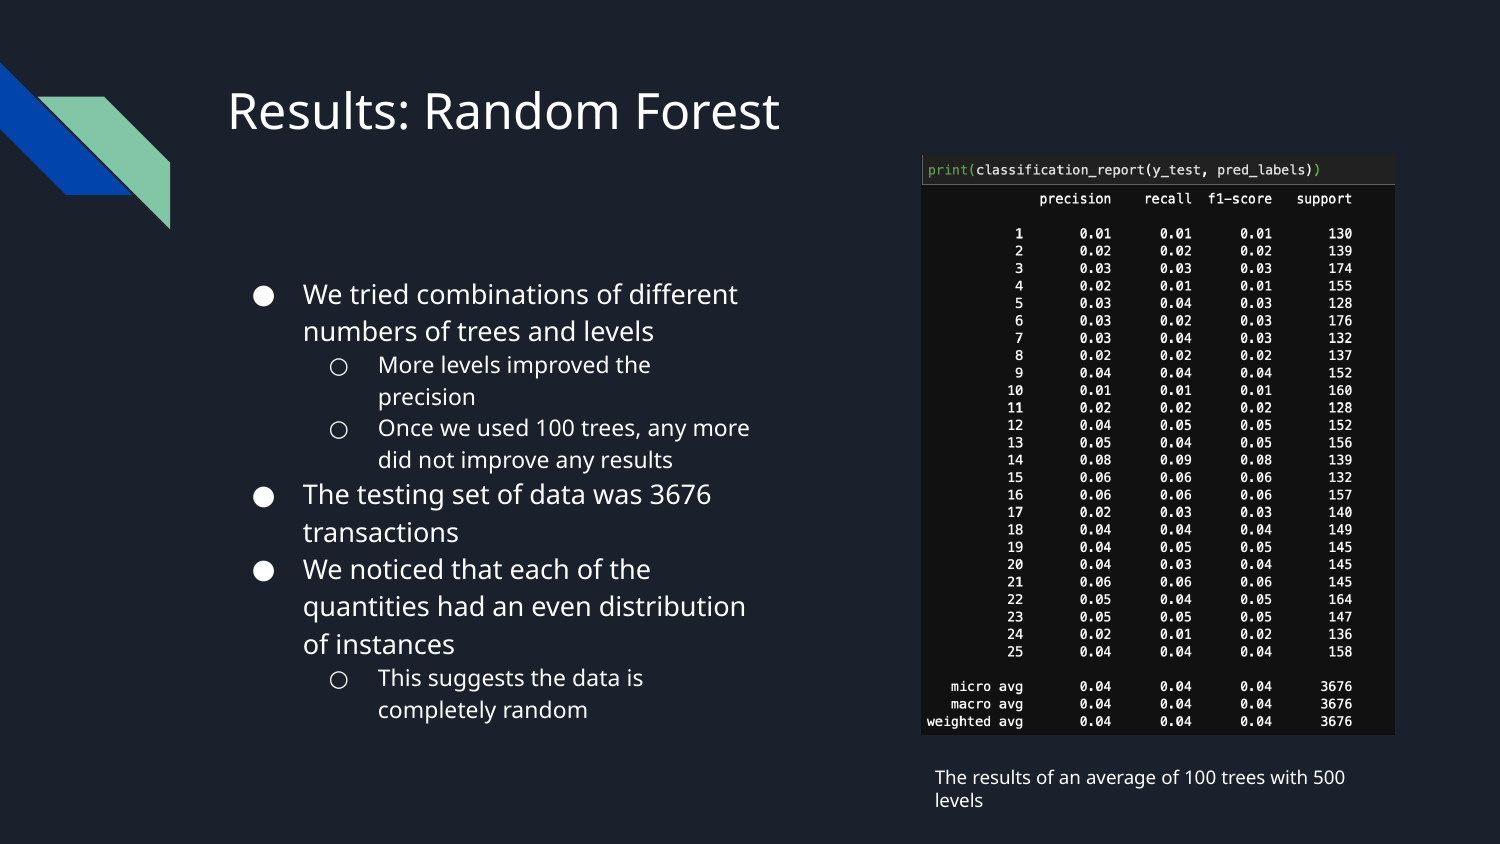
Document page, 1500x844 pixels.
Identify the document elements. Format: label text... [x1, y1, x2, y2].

picture [921, 155, 1395, 735]
title Results: Random Forest [212, 64, 1368, 215]
text_box The results of an average of 100 trees with 500 levels [919, 751, 1389, 798]
list We tried combinations of different numbers of trees and levels More levels improved the precision Once we used 100 trees, any more did not improve any results The testing set of data was 3676 transactions We noticed that each of the quantities had an even distribution of instances This suggests the data is completely random [212, 257, 772, 735]
